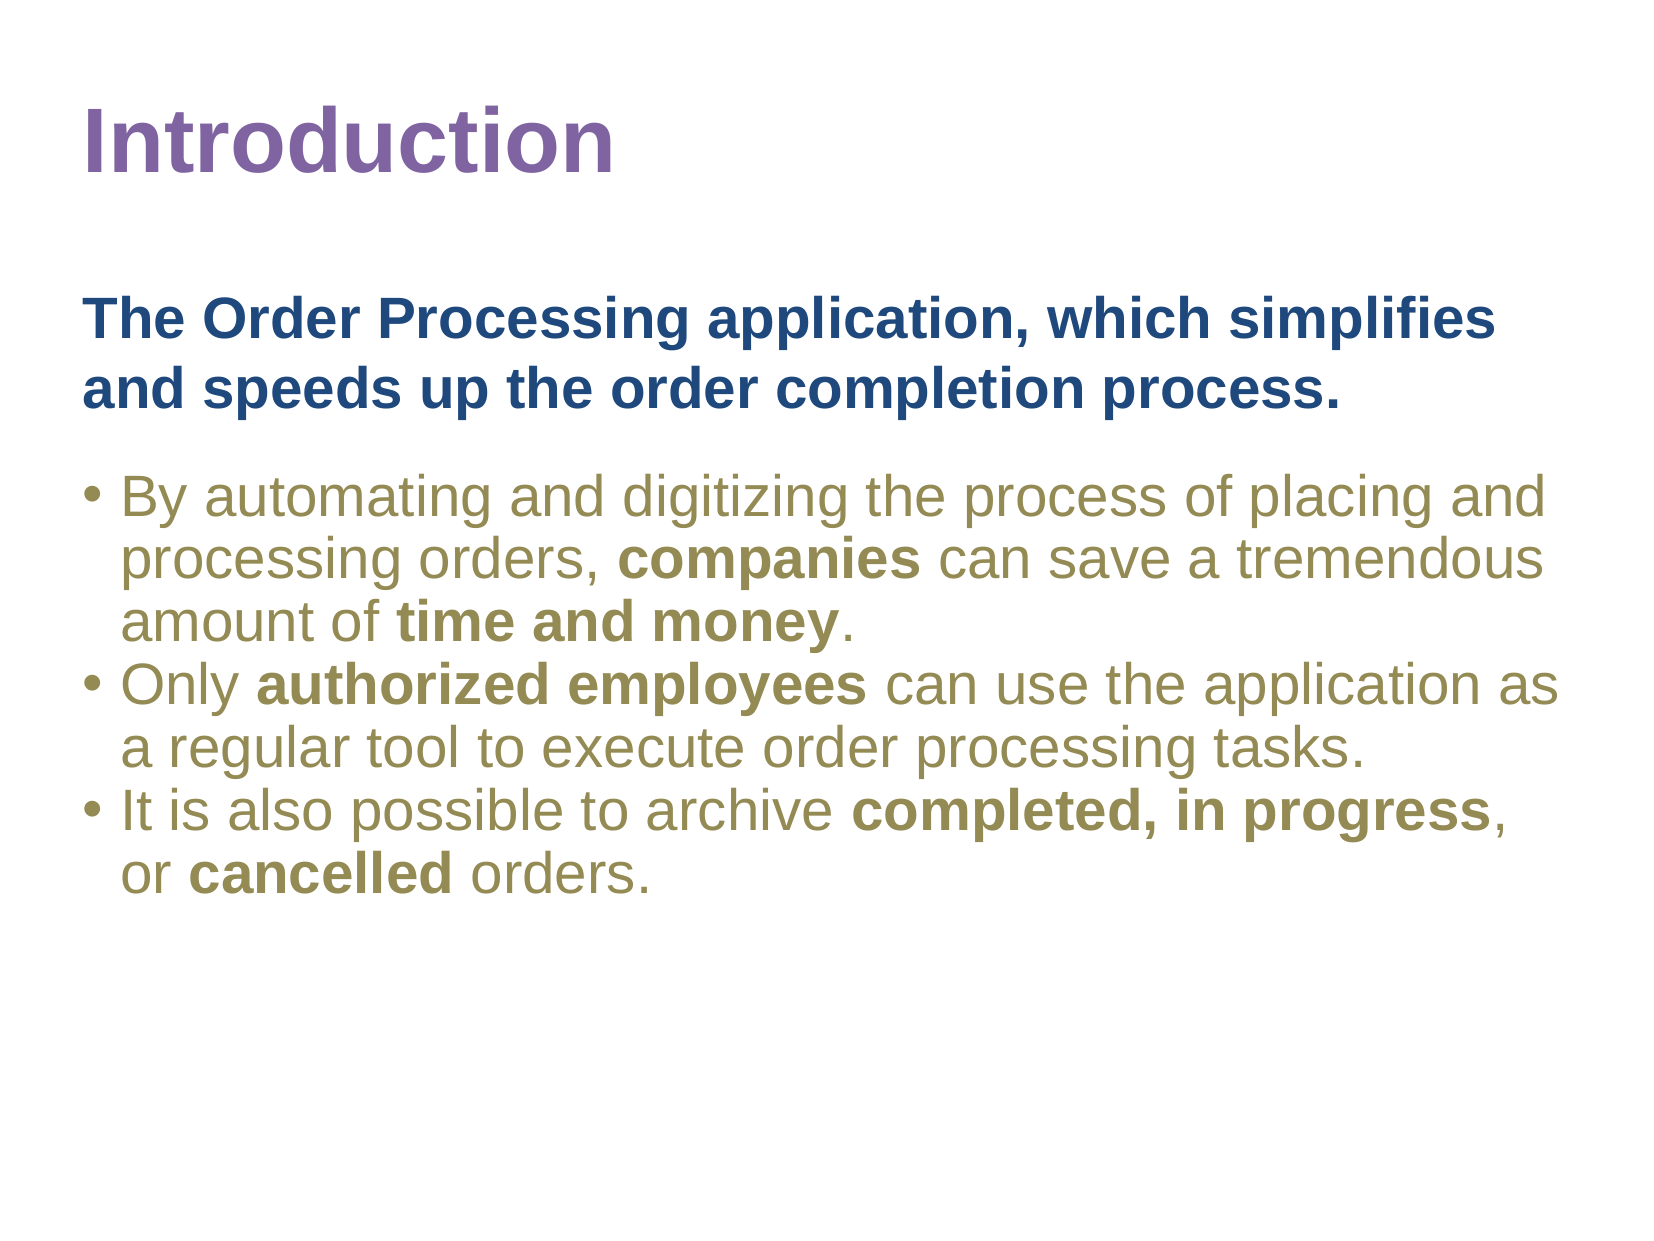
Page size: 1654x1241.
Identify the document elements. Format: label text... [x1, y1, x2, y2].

text_box The Order Processing application, which simplifies and speeds up the order completion process. By automating and digitizing the process of placing and processing orders, companies can save a tremendous amount of time and money. Only authorized employees can use the application as a regular tool to execute order processing tasks. It is also possible to archive completed, in progress, or cancelled orders. [82, 235, 1571, 1143]
text_box Introduction [82, 49, 1571, 235]
